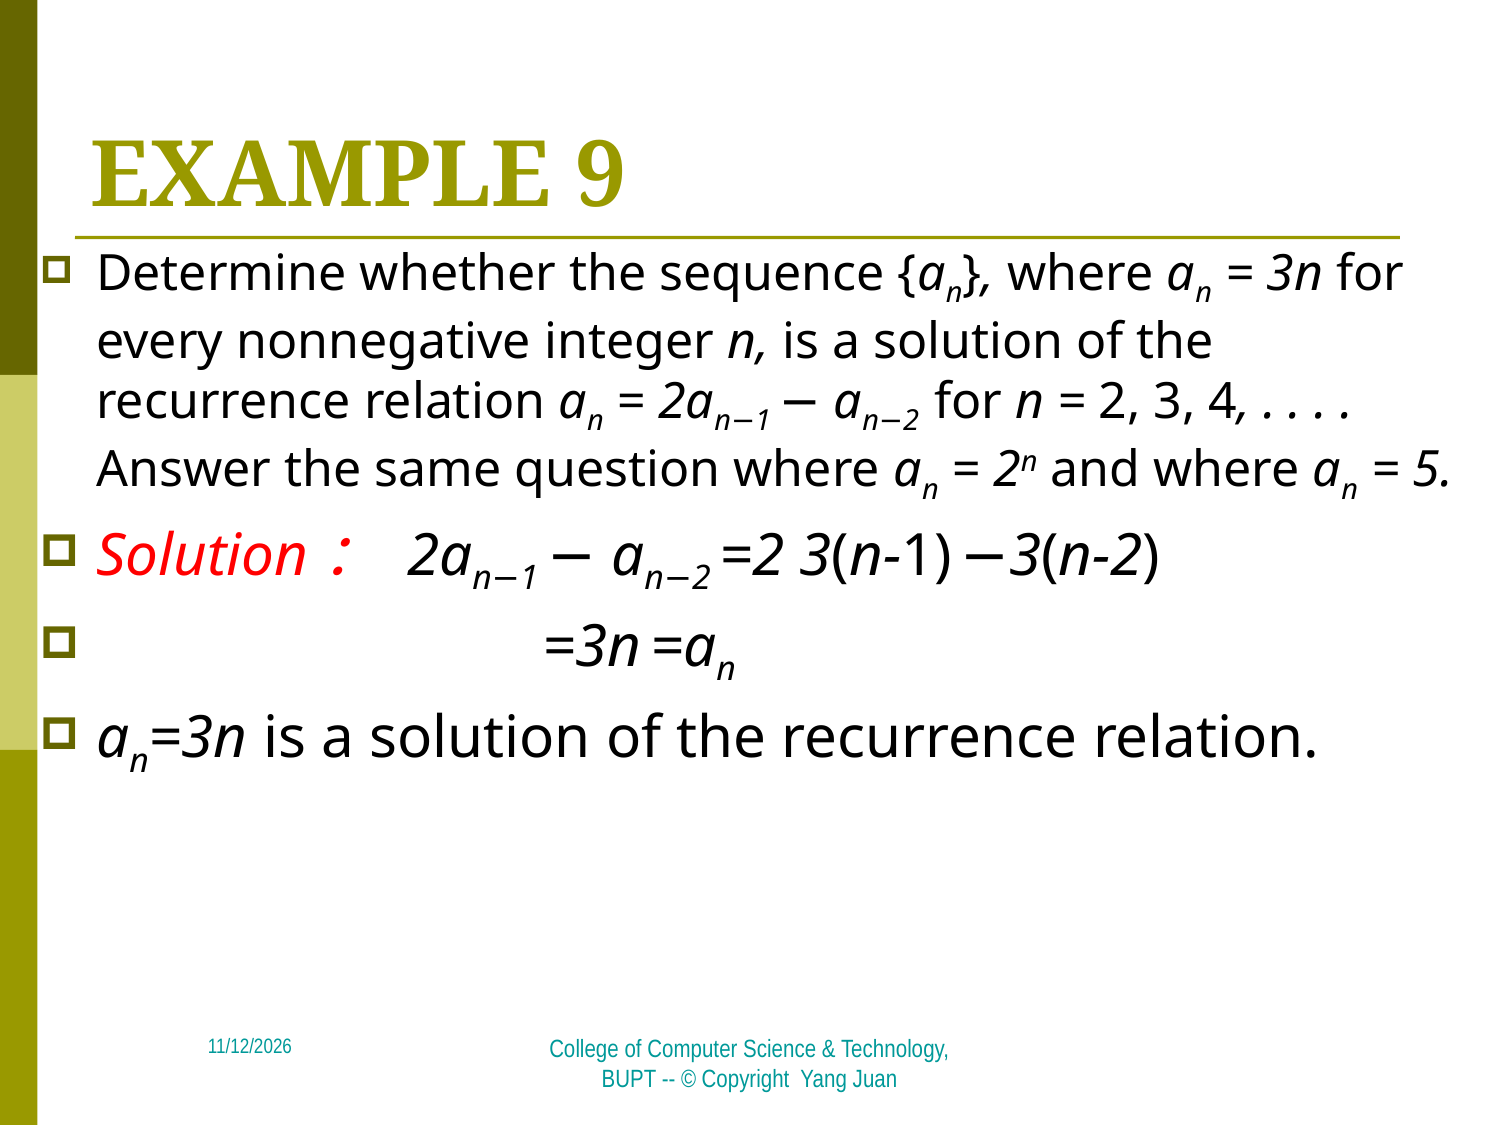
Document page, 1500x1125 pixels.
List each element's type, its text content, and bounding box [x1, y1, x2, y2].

title EXAMPLE 9 [75, 45, 1425, 233]
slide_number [75, 1025, 425, 1100]
footer College of Computer Science & Technology, BUPT -- © Copyright Yang Juan [512, 1025, 988, 1100]
